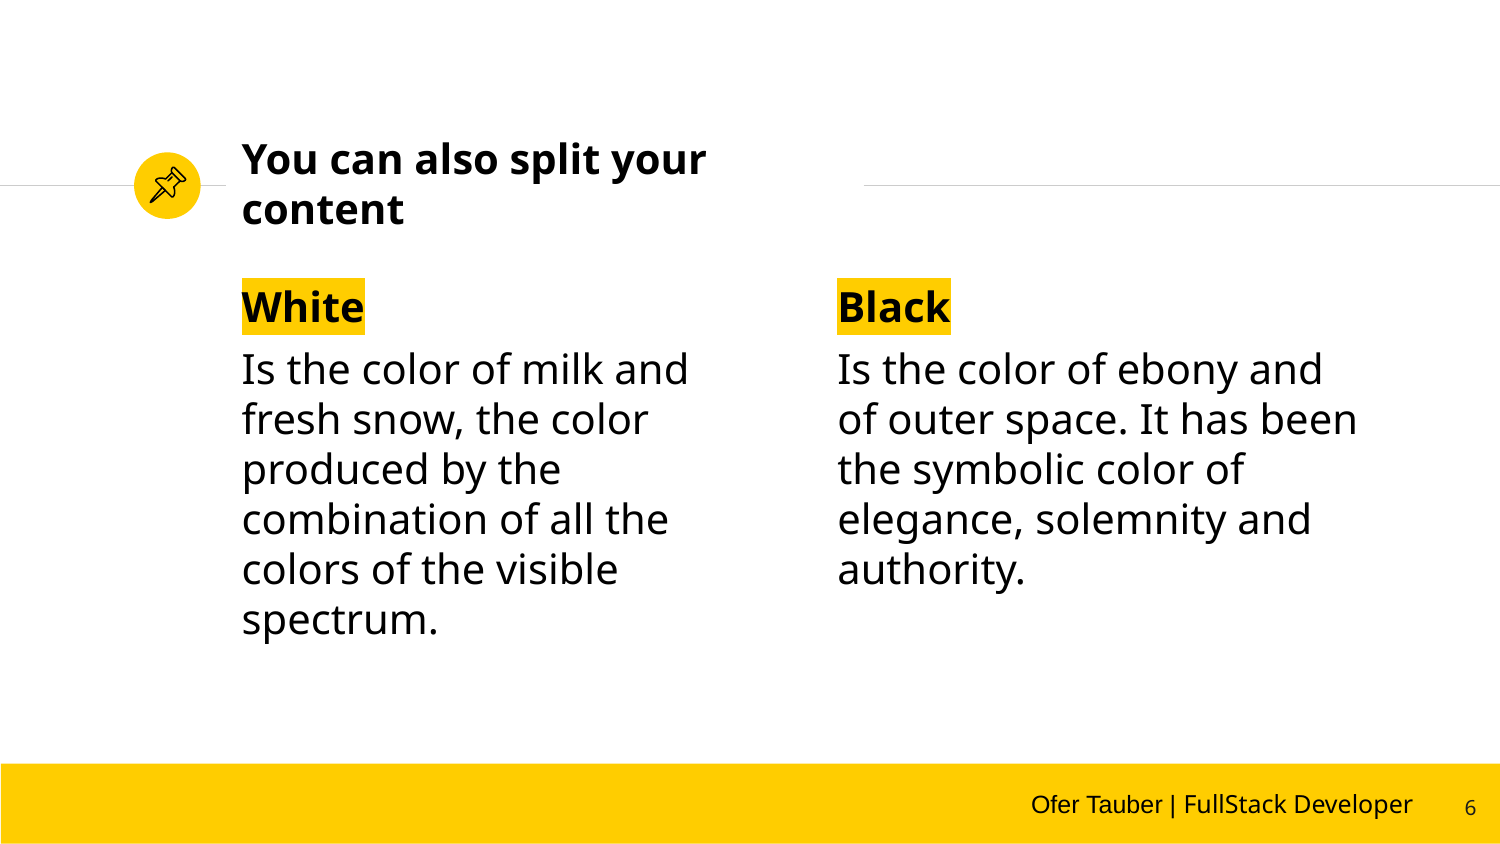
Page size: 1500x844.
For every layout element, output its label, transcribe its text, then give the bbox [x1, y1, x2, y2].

list White Is the color of milk and fresh snow, the color produced by the combination of all the colors of the visible spectrum. [226, 265, 789, 796]
list Black Is the color of ebony and of outer space. It has been the symbolic color of elegance, solemnity and authority. [822, 265, 1385, 796]
title You can also split your content [226, 146, 863, 219]
text_box Ofer Tauber | FullStack Developer [779, 780, 1401, 826]
slide_number 6 [1401, 779, 1492, 844]
text_box [1385, 763, 1500, 844]
text_box [0, 763, 1401, 844]
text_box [150, 166, 186, 203]
